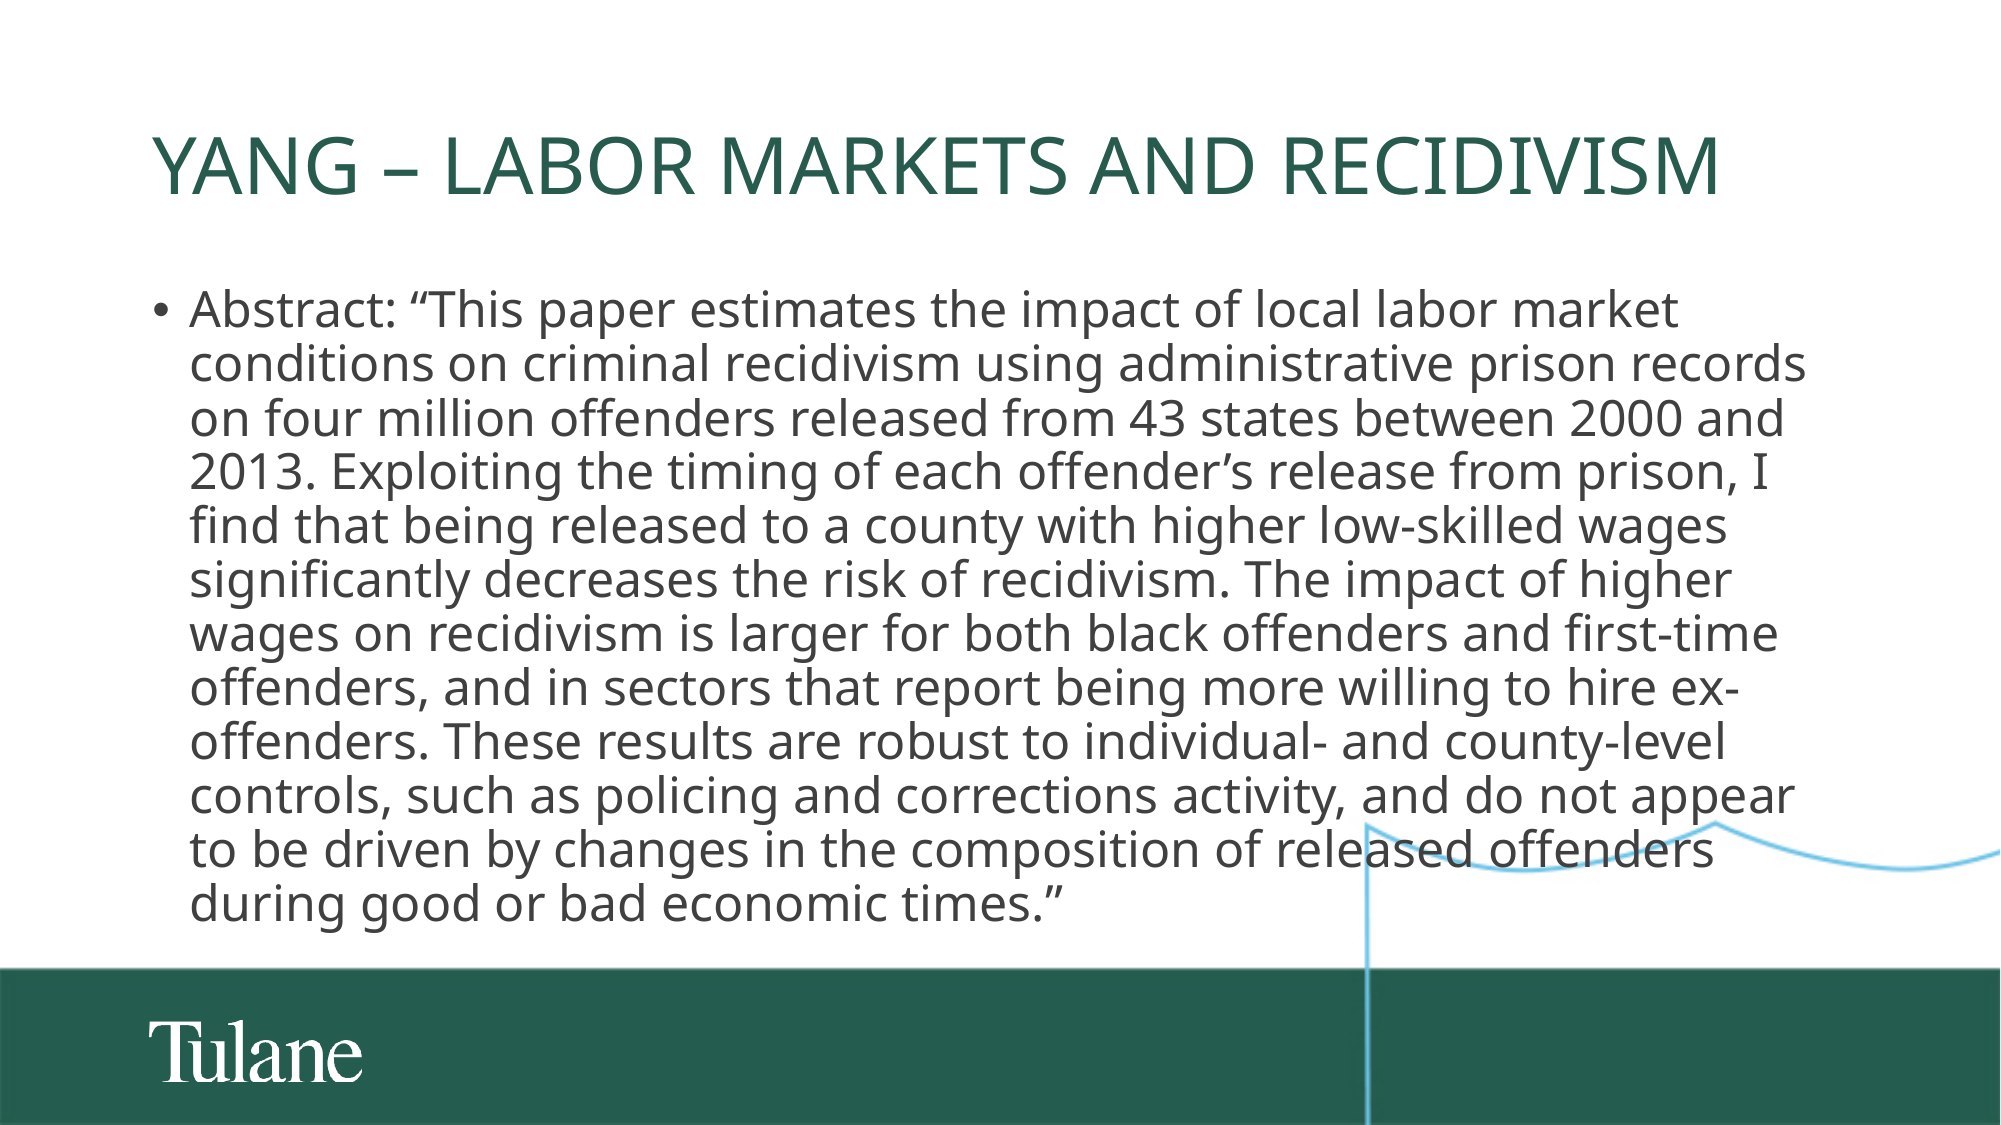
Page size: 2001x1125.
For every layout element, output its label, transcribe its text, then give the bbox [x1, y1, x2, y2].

list Abstract: “This paper estimates the impact of local labor market conditions on criminal recidivism using administrative prison records on four million offenders released from 43 states between 2000 and 2013. Exploiting the timing of each offender’s release from prison, I find that being released to a county with higher low-skilled wages significantly decreases the risk of recidivism. The impact of higher wages on recidivism is larger for both black offenders and first-time offenders, and in sectors that report being more willing to hire ex-offenders. These results are robust to individual- and county-level controls, such as policing and corrections activity, and do not appear to be driven by changes in the composition of released offenders during good or bad economic times.” [137, 277, 1863, 992]
picture [0, 0, 2001, 1125]
title Yang – Labor markets and recidivism [137, 59, 1863, 277]
